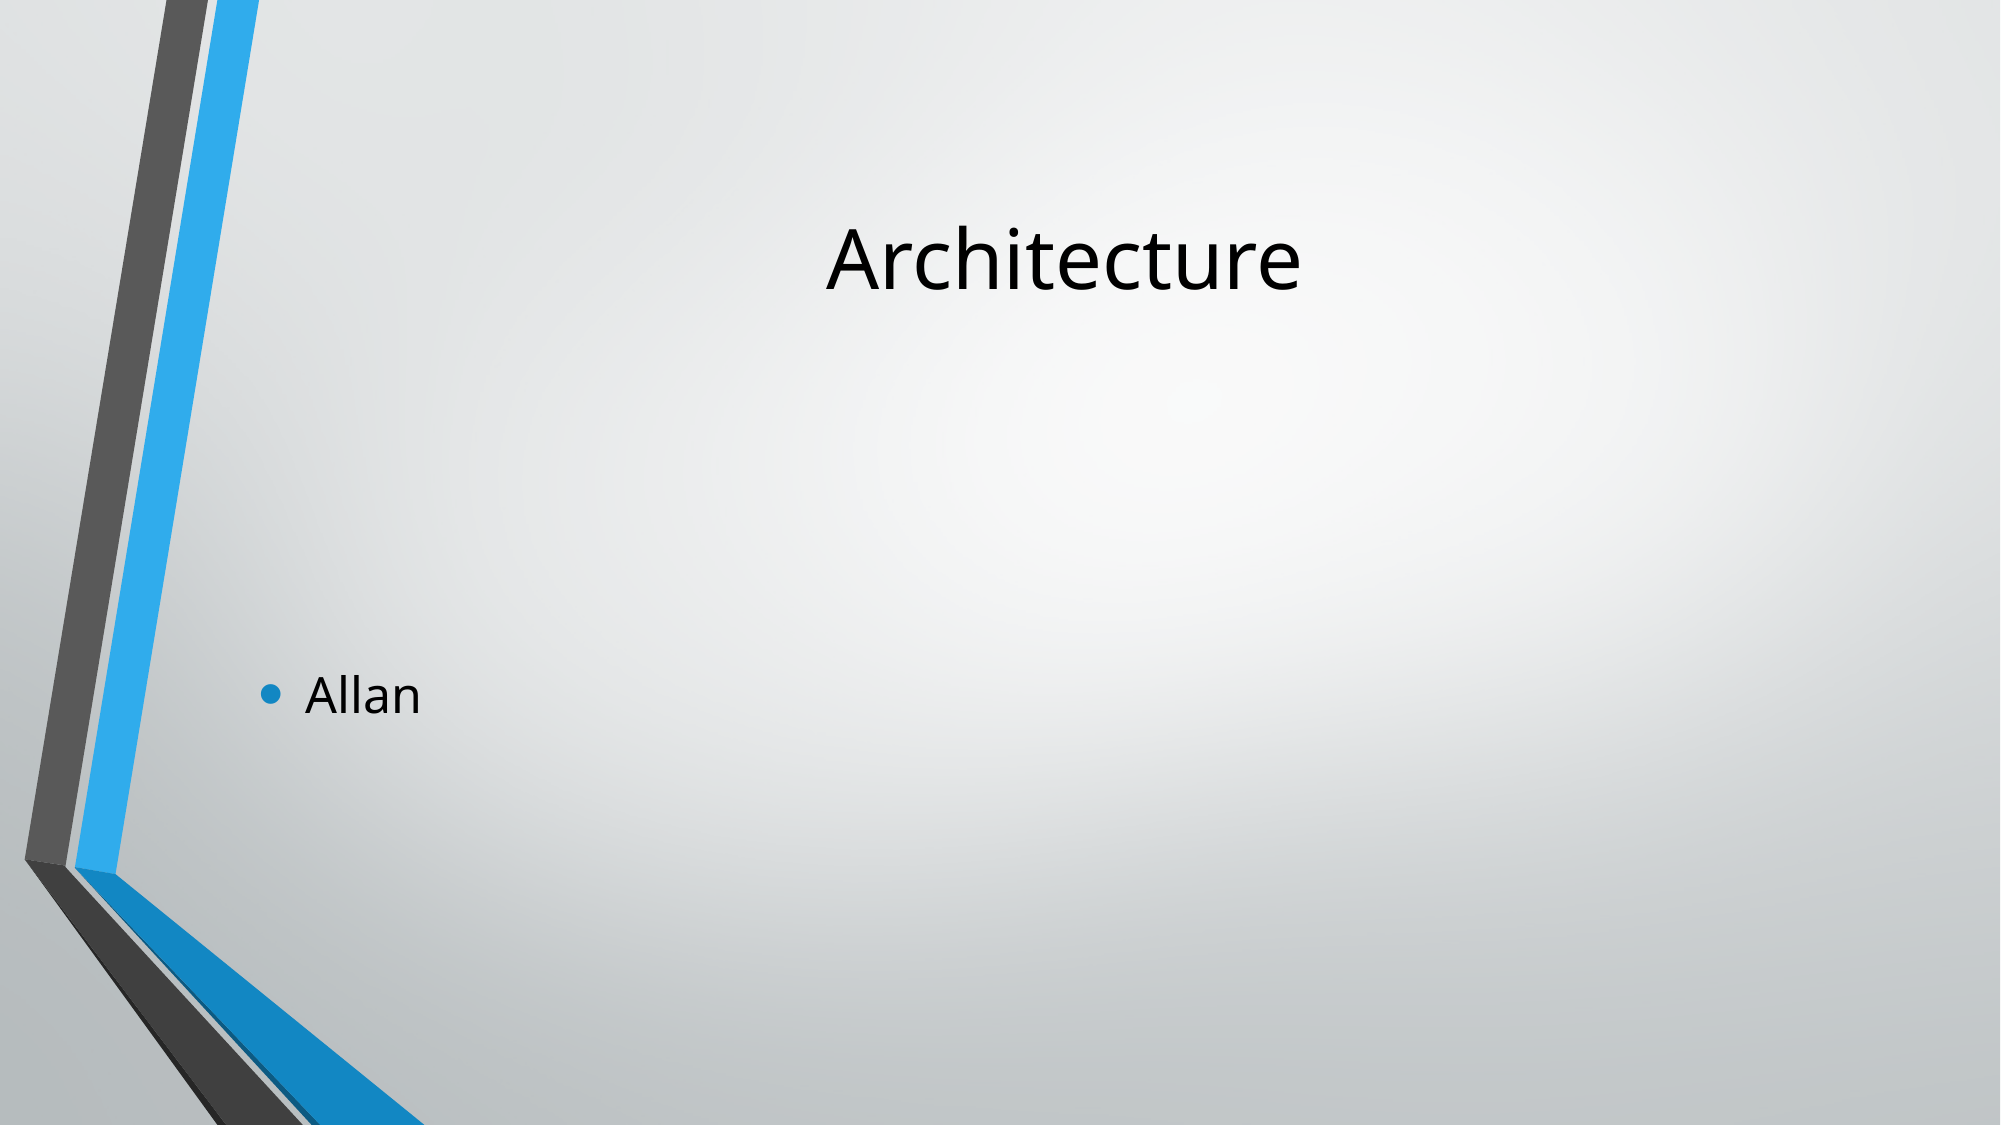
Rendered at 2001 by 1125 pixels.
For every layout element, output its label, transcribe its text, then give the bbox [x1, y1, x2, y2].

title Architecture [243, 112, 1887, 400]
list Allan [243, 437, 1887, 950]
